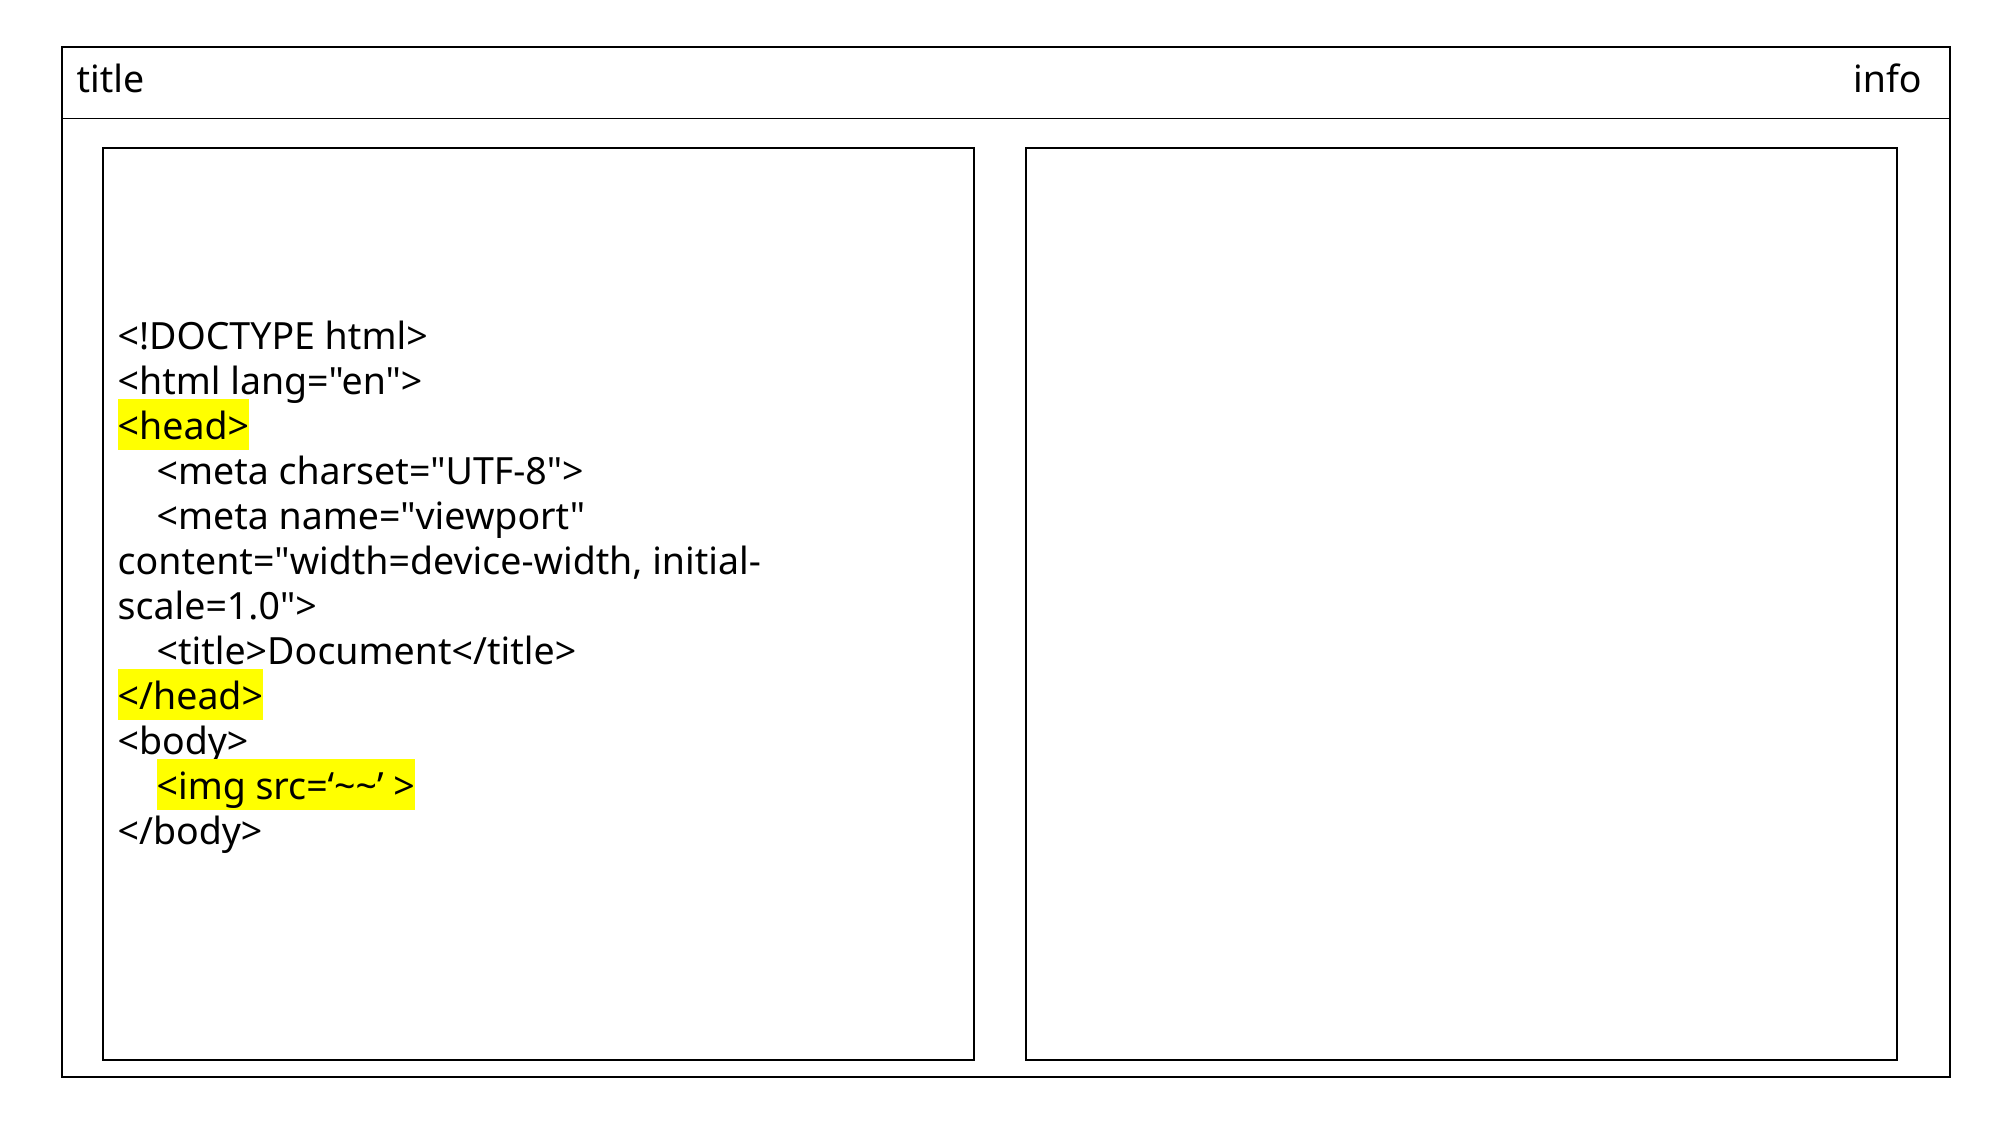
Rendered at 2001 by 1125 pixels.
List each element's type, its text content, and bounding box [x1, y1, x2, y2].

text_box <!DOCTYPE html> <html lang="en"> <head> <meta charset="UTF-8"> <meta name="viewport" content="width=device-width, initial-scale=1.0"> <title>Document</title> </head> <body> <img src=‘~~’ > </body> [102, 147, 975, 1061]
text_box info [1838, 48, 1938, 108]
text_box title [61, 48, 318, 108]
text_box [1025, 147, 1898, 1061]
text_box [61, 46, 1951, 1078]
